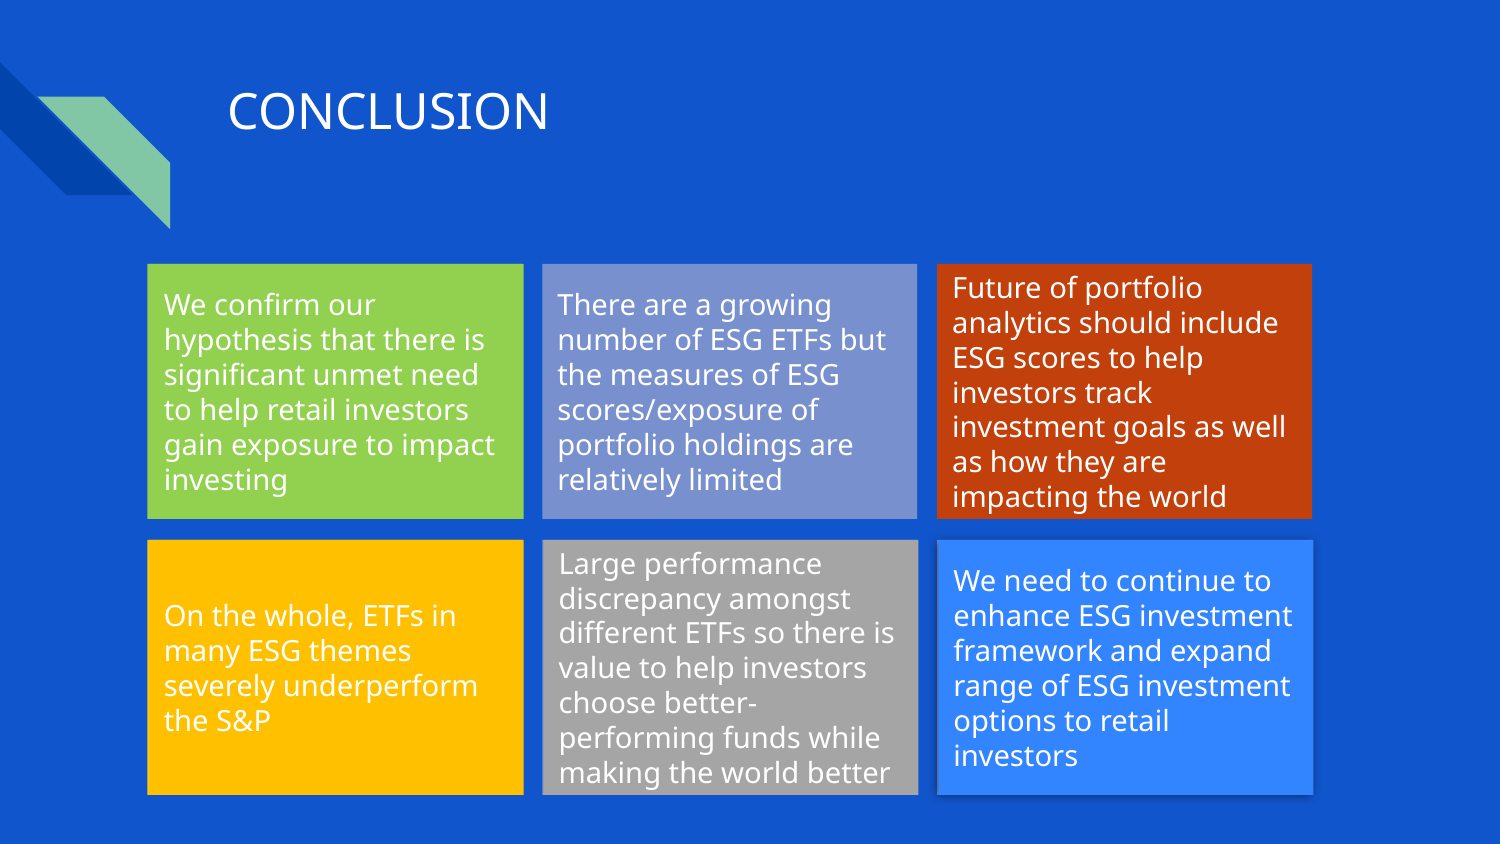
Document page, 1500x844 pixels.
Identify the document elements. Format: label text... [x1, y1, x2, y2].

text_box On the whole, ETFs in many ESG themes severely underperform the S&P [148, 539, 524, 795]
text_box We confirm our hypothesis that there is significant unmet need to help retail investors gain exposure to impact investing [148, 263, 524, 519]
text_box Future of portfolio analytics should include ESG scores to help investors track investment goals as well as how they are impacting the world [937, 263, 1313, 519]
text_box We need to continue to enhance ESG investment framework and expand range of ESG investment options to retail investors [938, 539, 1314, 795]
title CONCLUSION [212, 64, 1368, 215]
text_box There are a growing number of ESG ETFs but the measures of ESG scores/exposure of portfolio holdings are relatively limited [542, 263, 918, 519]
text_box Large performance discrepancy amongst different ETFs so there is value to help investors choose better-performing funds while making the world better [543, 539, 919, 795]
